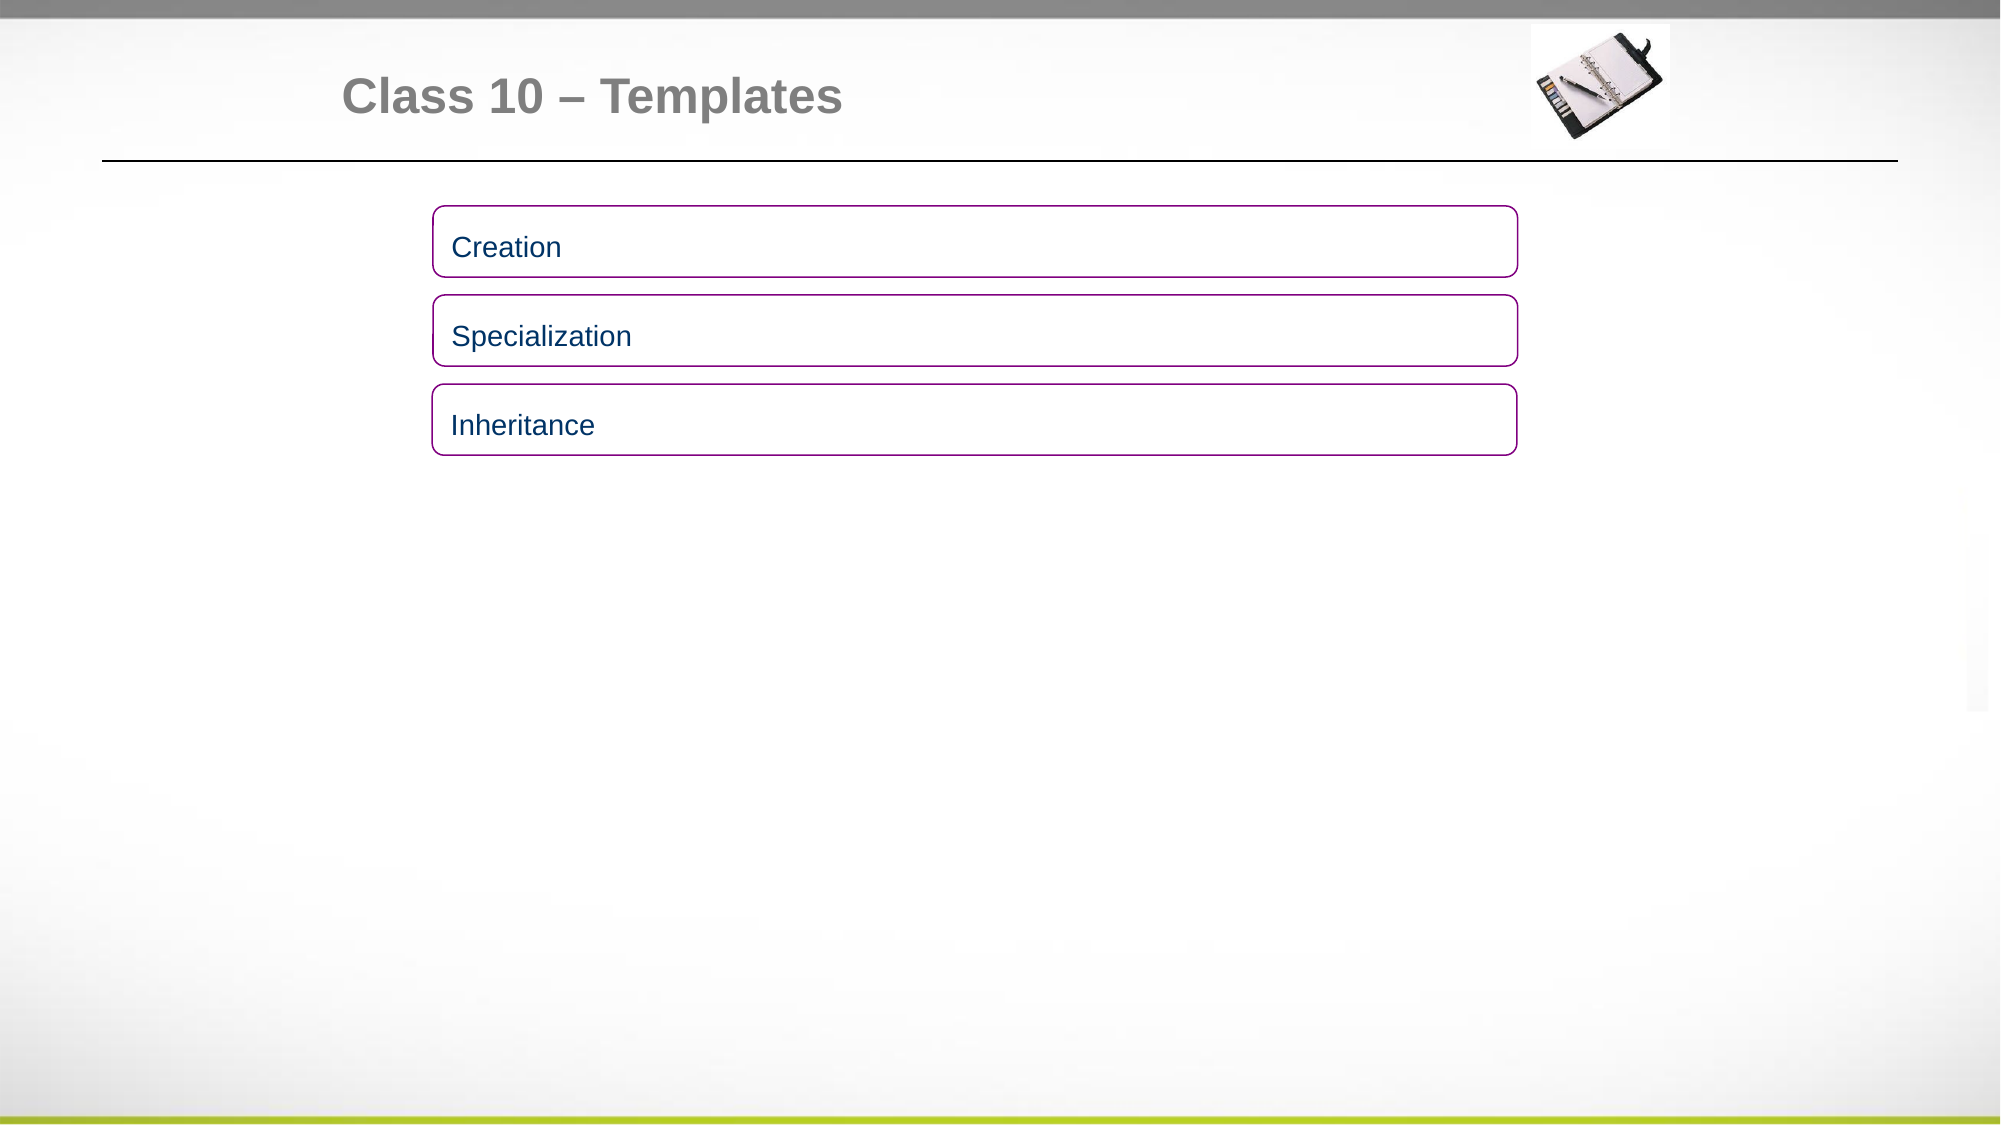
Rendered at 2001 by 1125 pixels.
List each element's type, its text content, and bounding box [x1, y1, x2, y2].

text_box Specialization [432, 294, 1518, 367]
picture [0, 0, 2001, 1125]
text_box Class 10 – Templates [326, 0, 1677, 188]
text_box Inheritance [432, 384, 1517, 456]
text_box Creation [432, 205, 1518, 278]
picture [1531, 24, 1671, 150]
